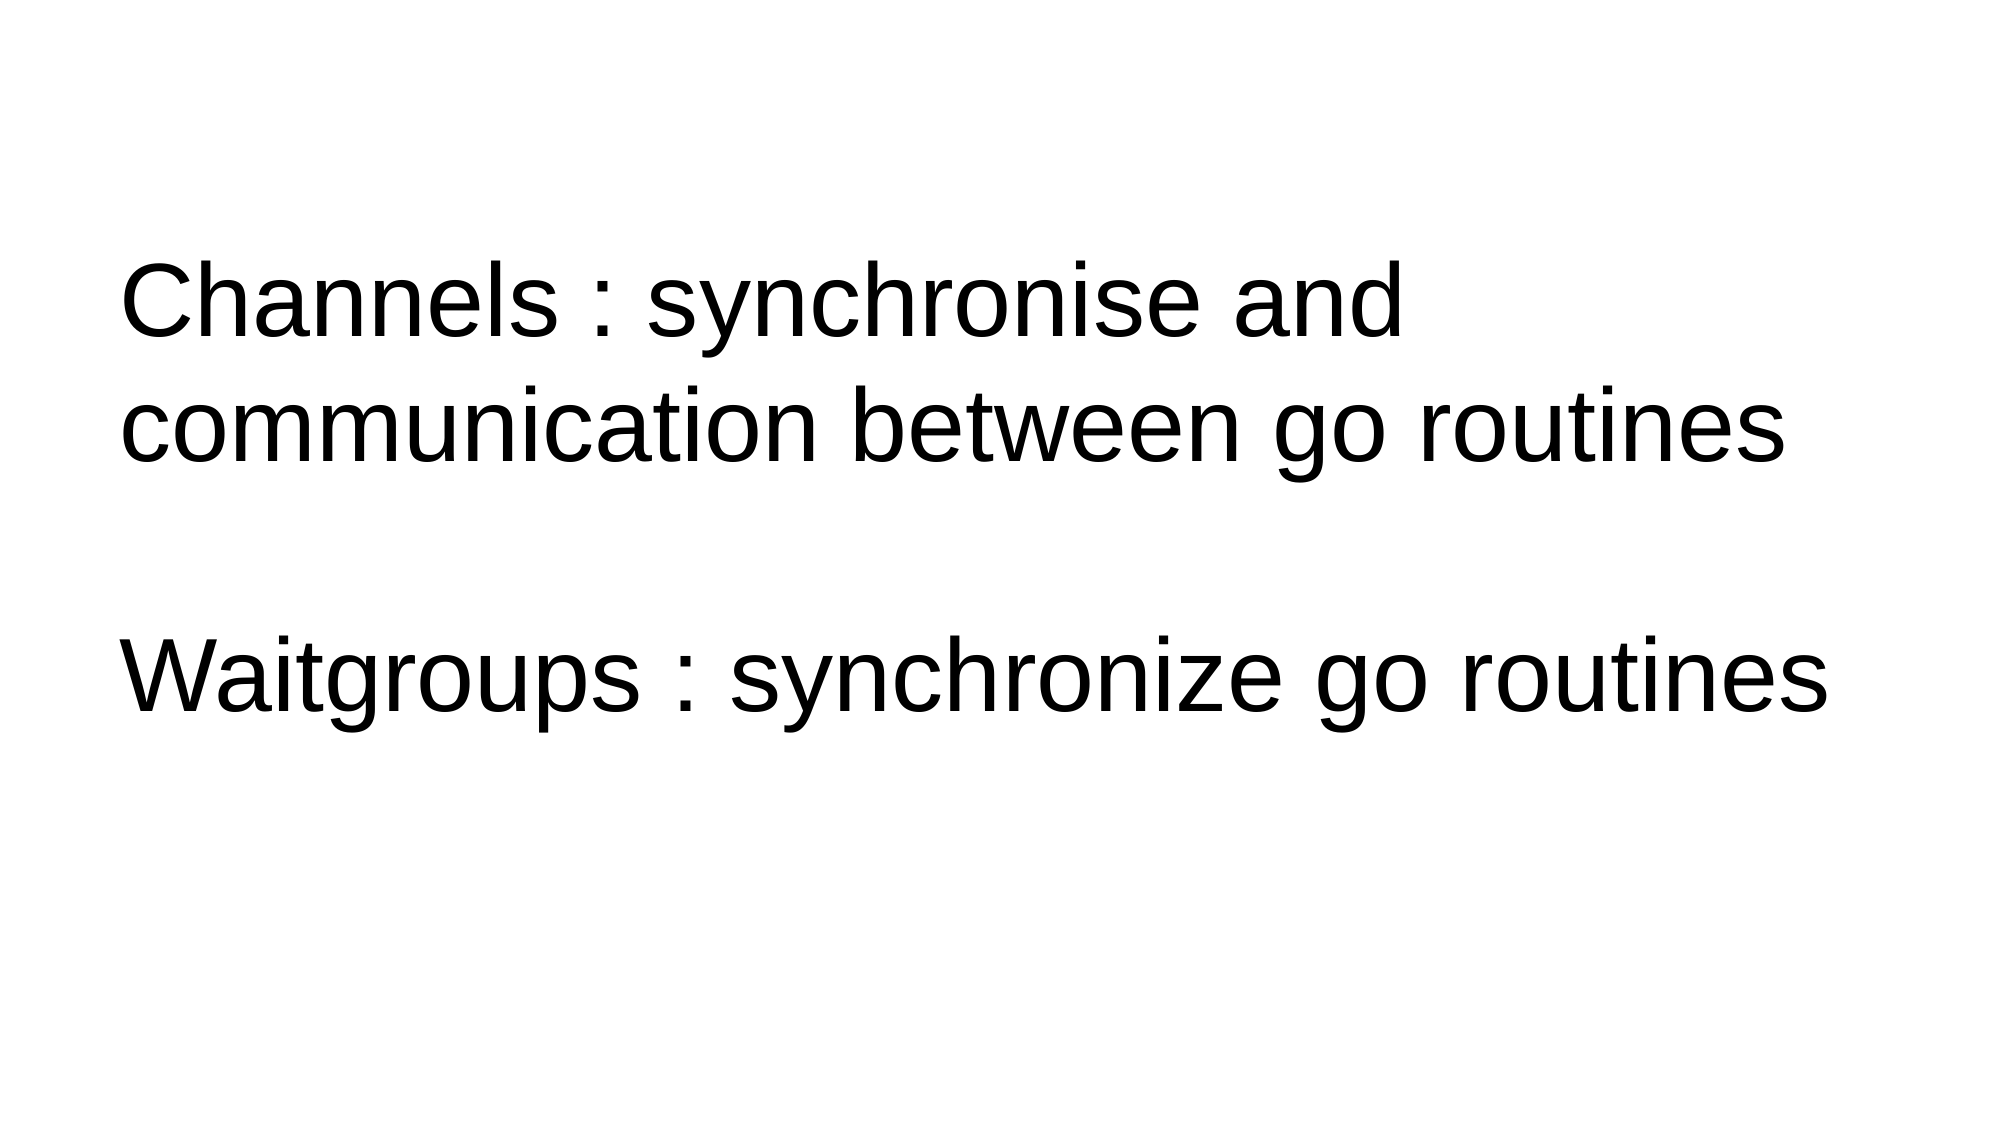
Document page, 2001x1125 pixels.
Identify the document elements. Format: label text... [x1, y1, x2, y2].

text_box Channels : synchronise and communication between go routines Waitgroups : synchronize go routines [105, 224, 1965, 798]
